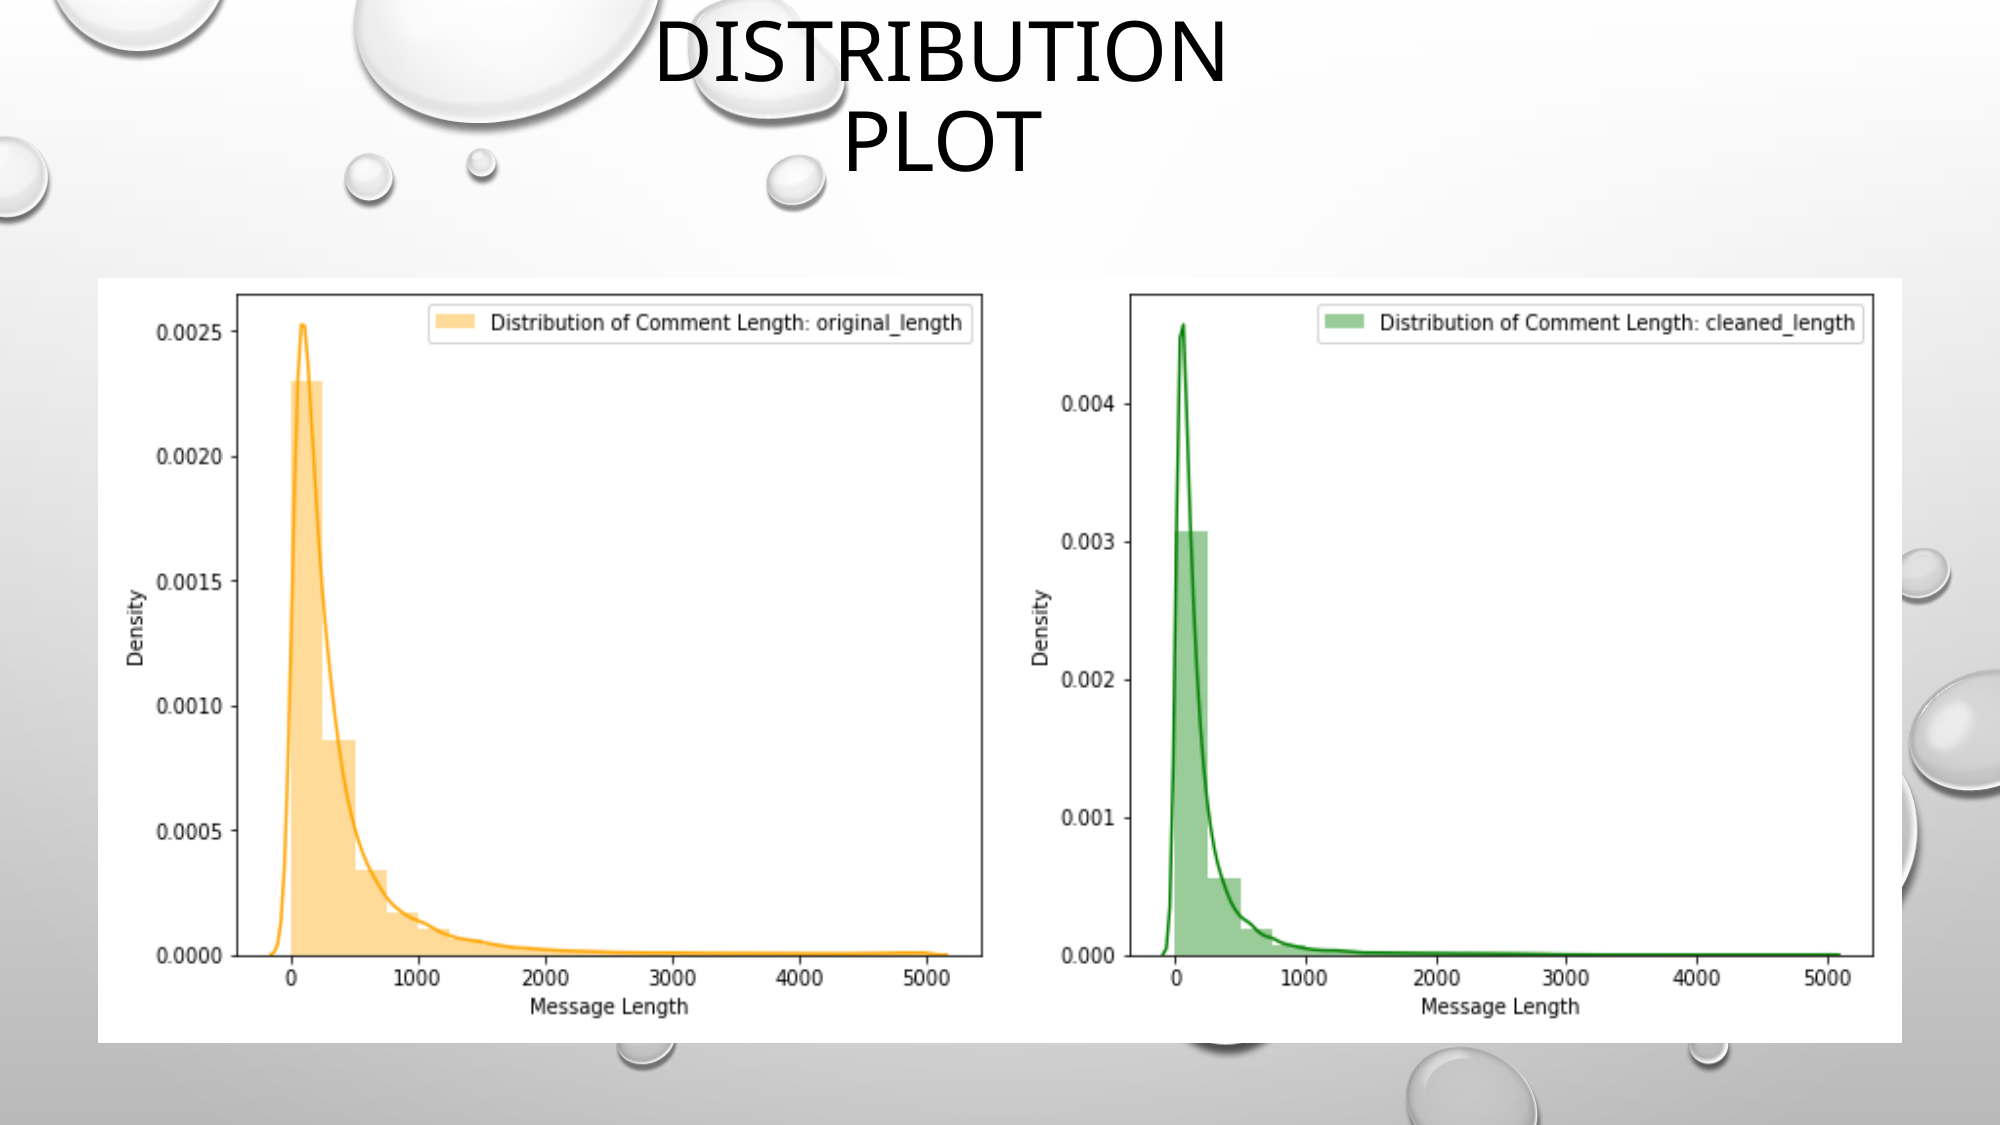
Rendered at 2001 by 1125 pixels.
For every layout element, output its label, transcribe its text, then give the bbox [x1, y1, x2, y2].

picture [0, 0, 2000, 1125]
title DISTRIBUTION PLOT [552, 82, 1332, 198]
